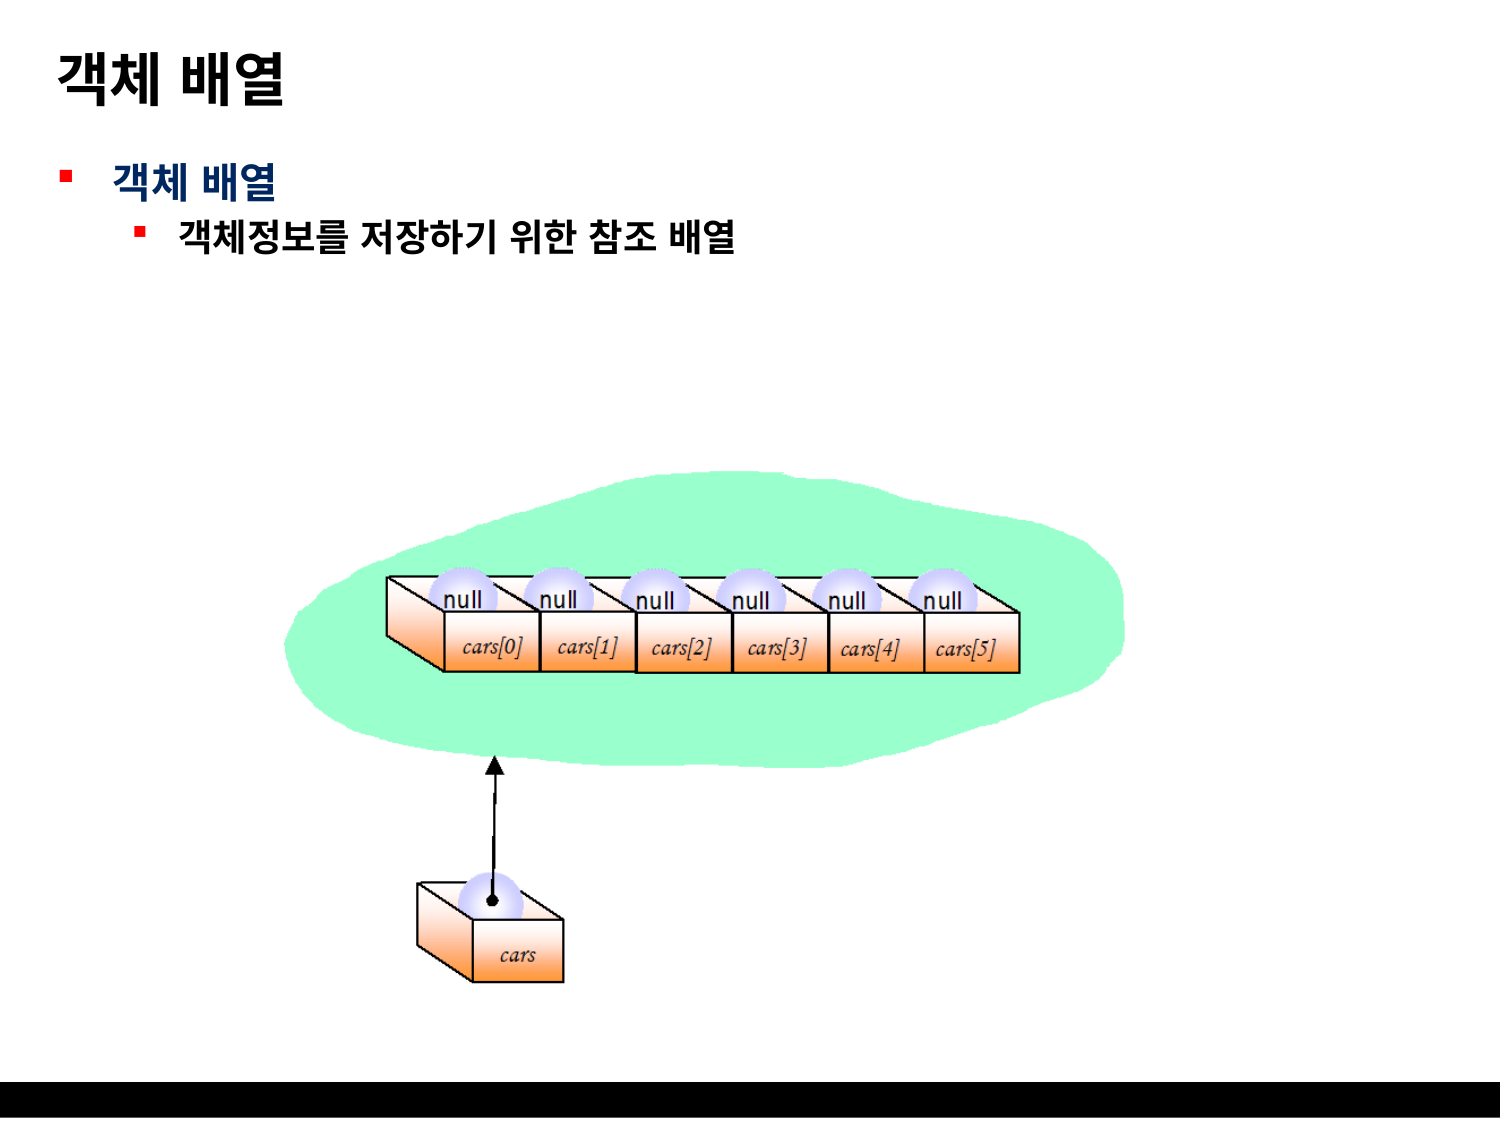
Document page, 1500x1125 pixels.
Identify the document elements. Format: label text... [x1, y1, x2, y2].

list 객체 배열 객체정보를 저장하기 위한 참조 배열 [41, 148, 1459, 1035]
picture [268, 461, 1144, 991]
title 객체 배열 [41, 19, 1459, 138]
